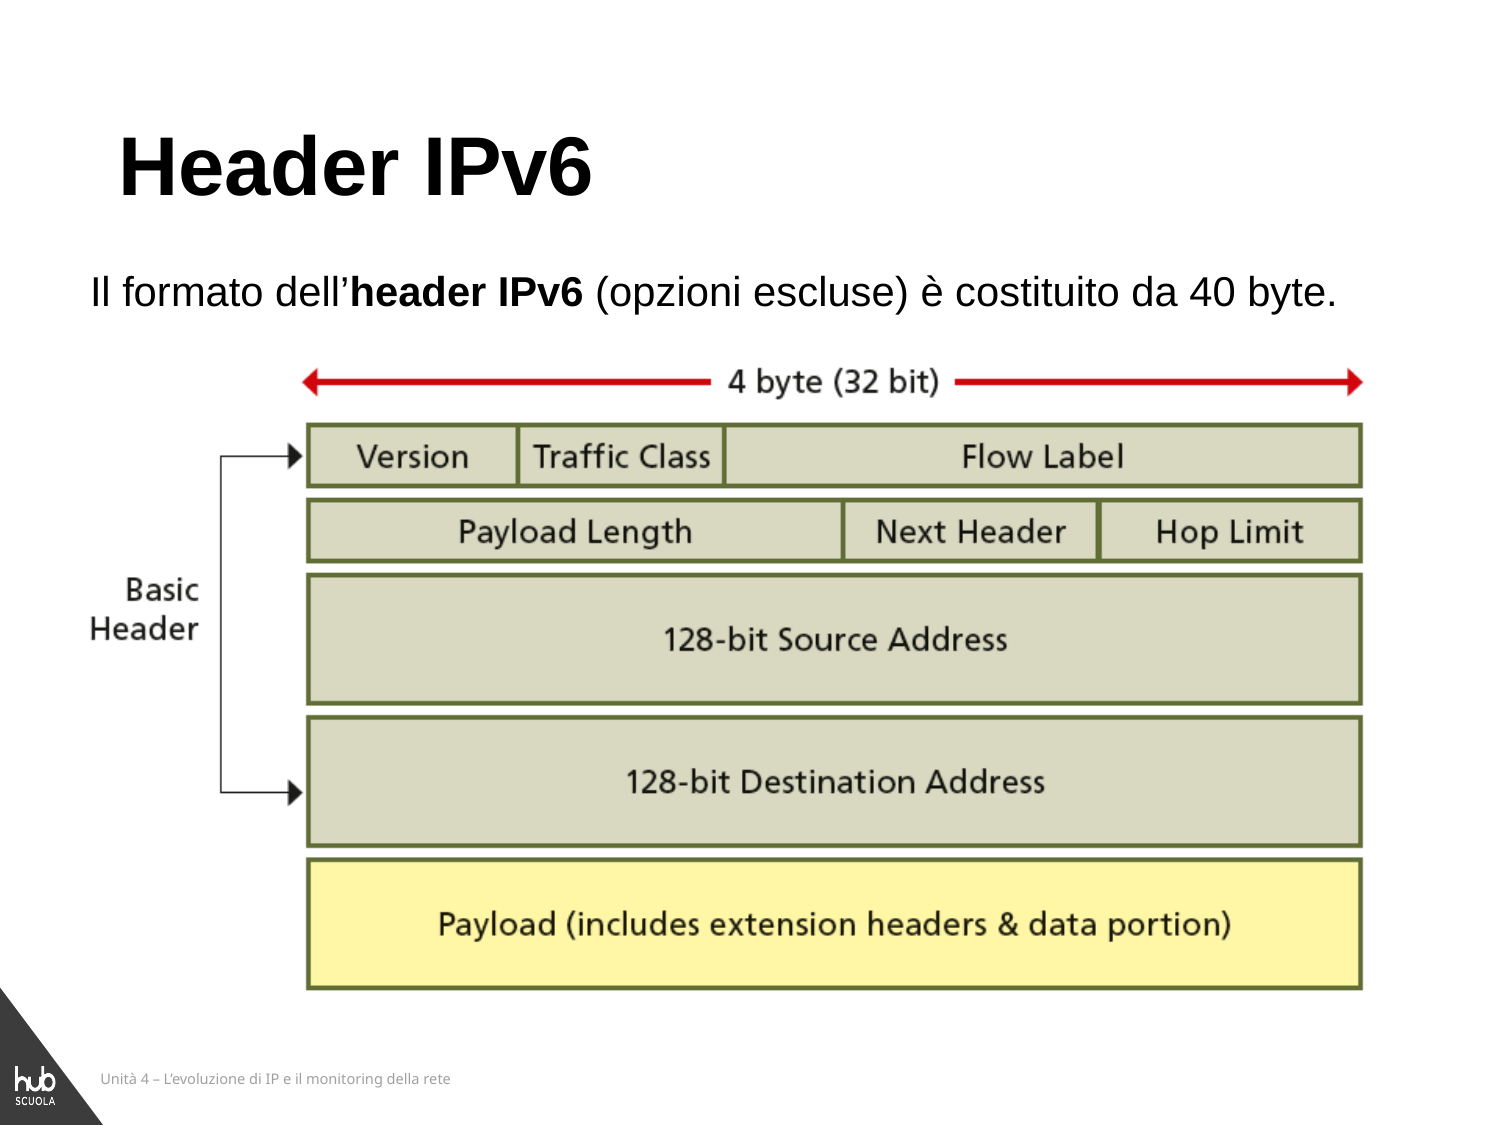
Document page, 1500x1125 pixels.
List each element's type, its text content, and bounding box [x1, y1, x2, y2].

title Header IPv6 [103, 59, 1397, 262]
picture [15, 1066, 56, 1106]
picture [74, 350, 1396, 1014]
list Il formato dell’header IPv6 (opzioni escluse) è costituito da 40 byte. [75, 262, 1462, 1000]
